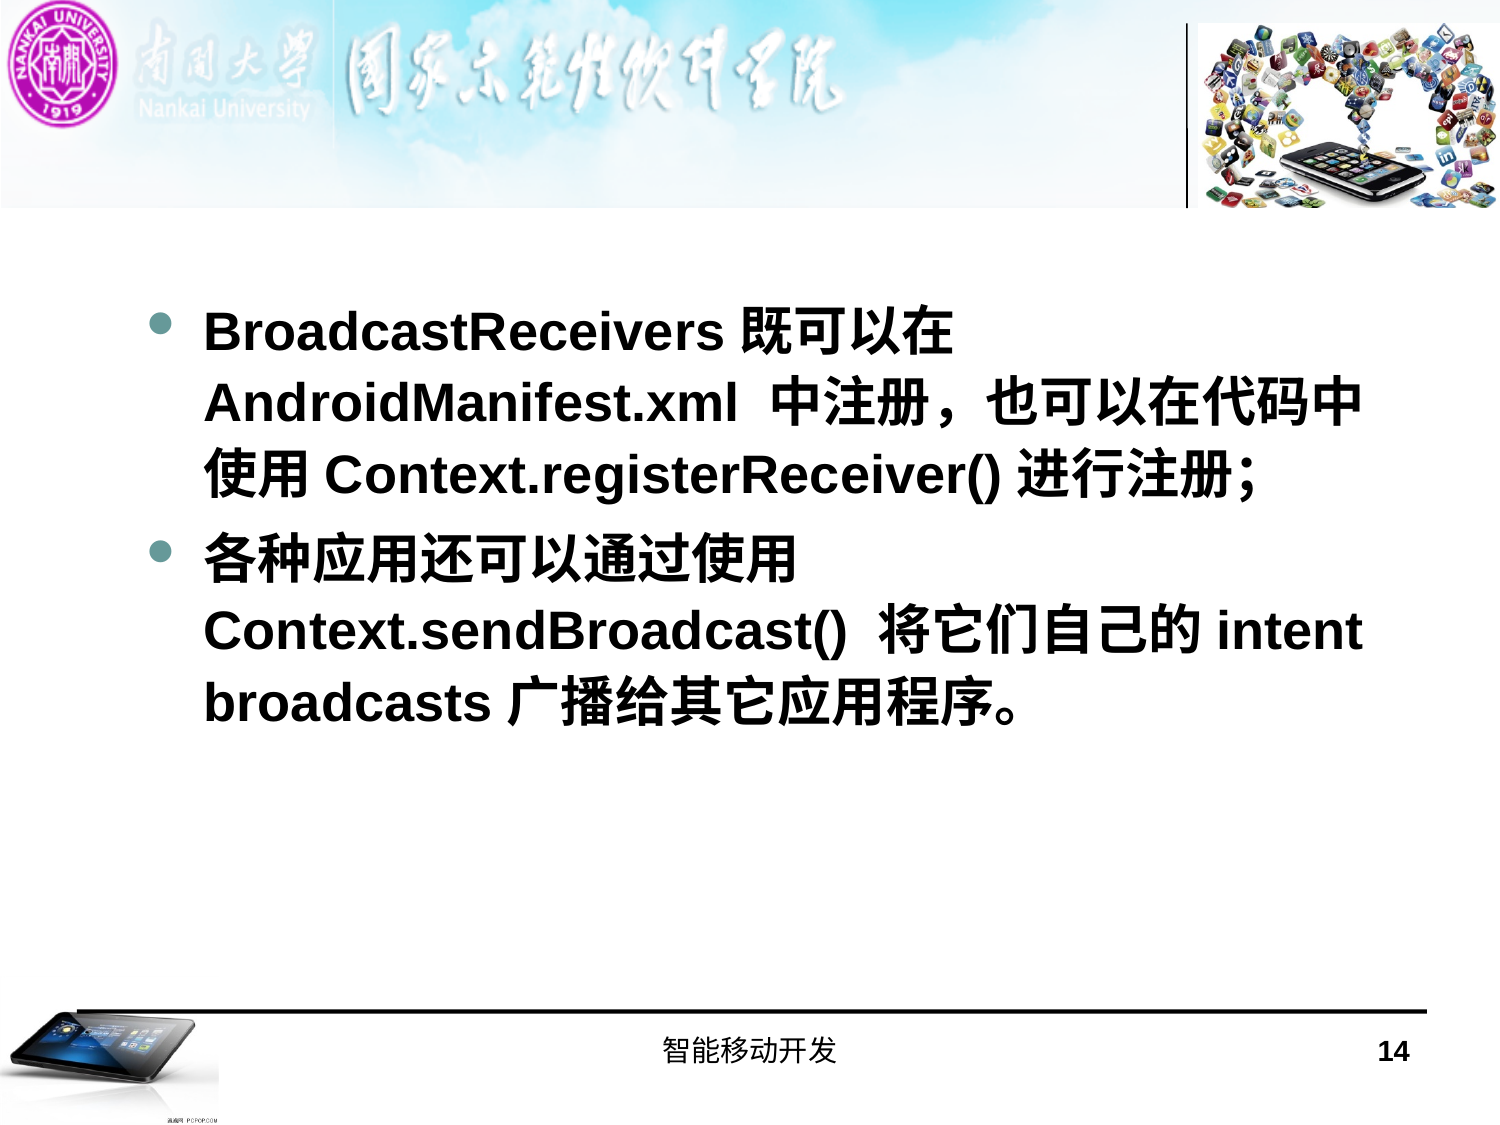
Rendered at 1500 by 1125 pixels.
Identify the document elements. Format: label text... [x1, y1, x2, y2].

picture [1, 0, 1500, 208]
slide_number 14 [1074, 1024, 1425, 1103]
picture [0, 976, 219, 1125]
list BroadcastReceivers既可以在AndroidManifest.xml 中注册，也可以在代码中使用Context.registerReceiver()进行注册； 各种应用还可以通过使用Context.sendBroadcast() 将它们自己的intent broadcasts广播给其它应用程序。 [75, 282, 1425, 1006]
footer 智能移动开发 [512, 1024, 988, 1103]
